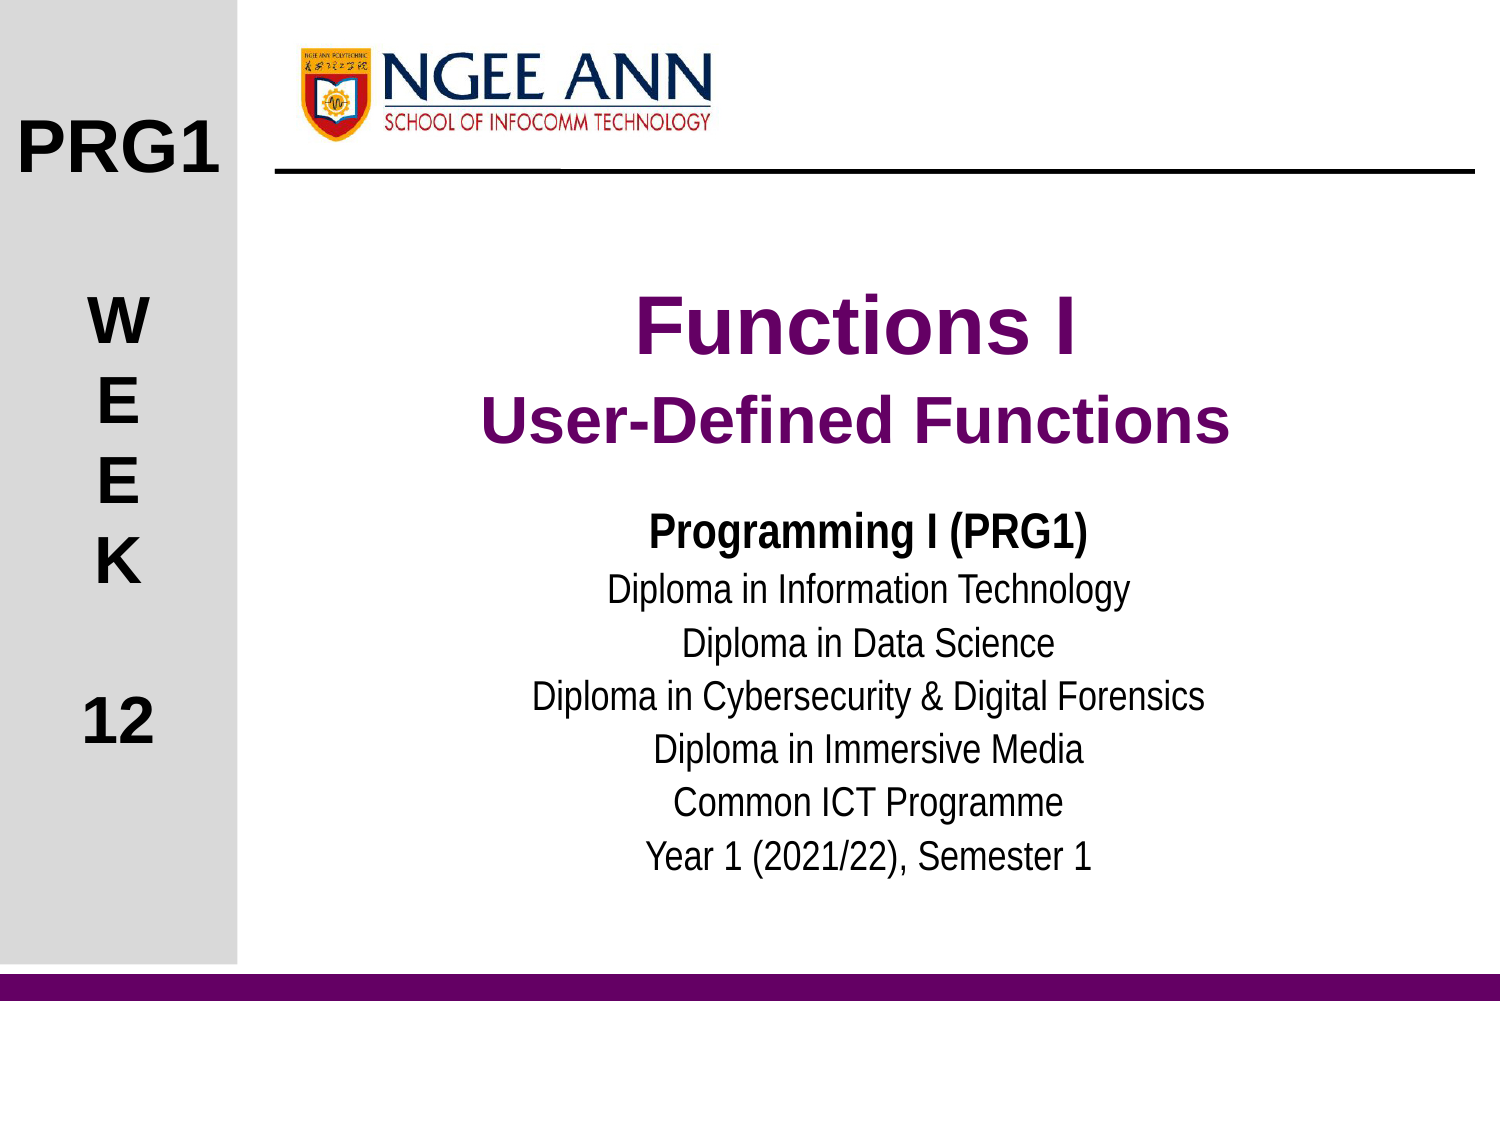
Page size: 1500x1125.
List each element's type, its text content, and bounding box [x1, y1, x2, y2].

subtitle Functions I User-Defined Functions [312, 274, 1401, 471]
picture [255, 8, 756, 180]
